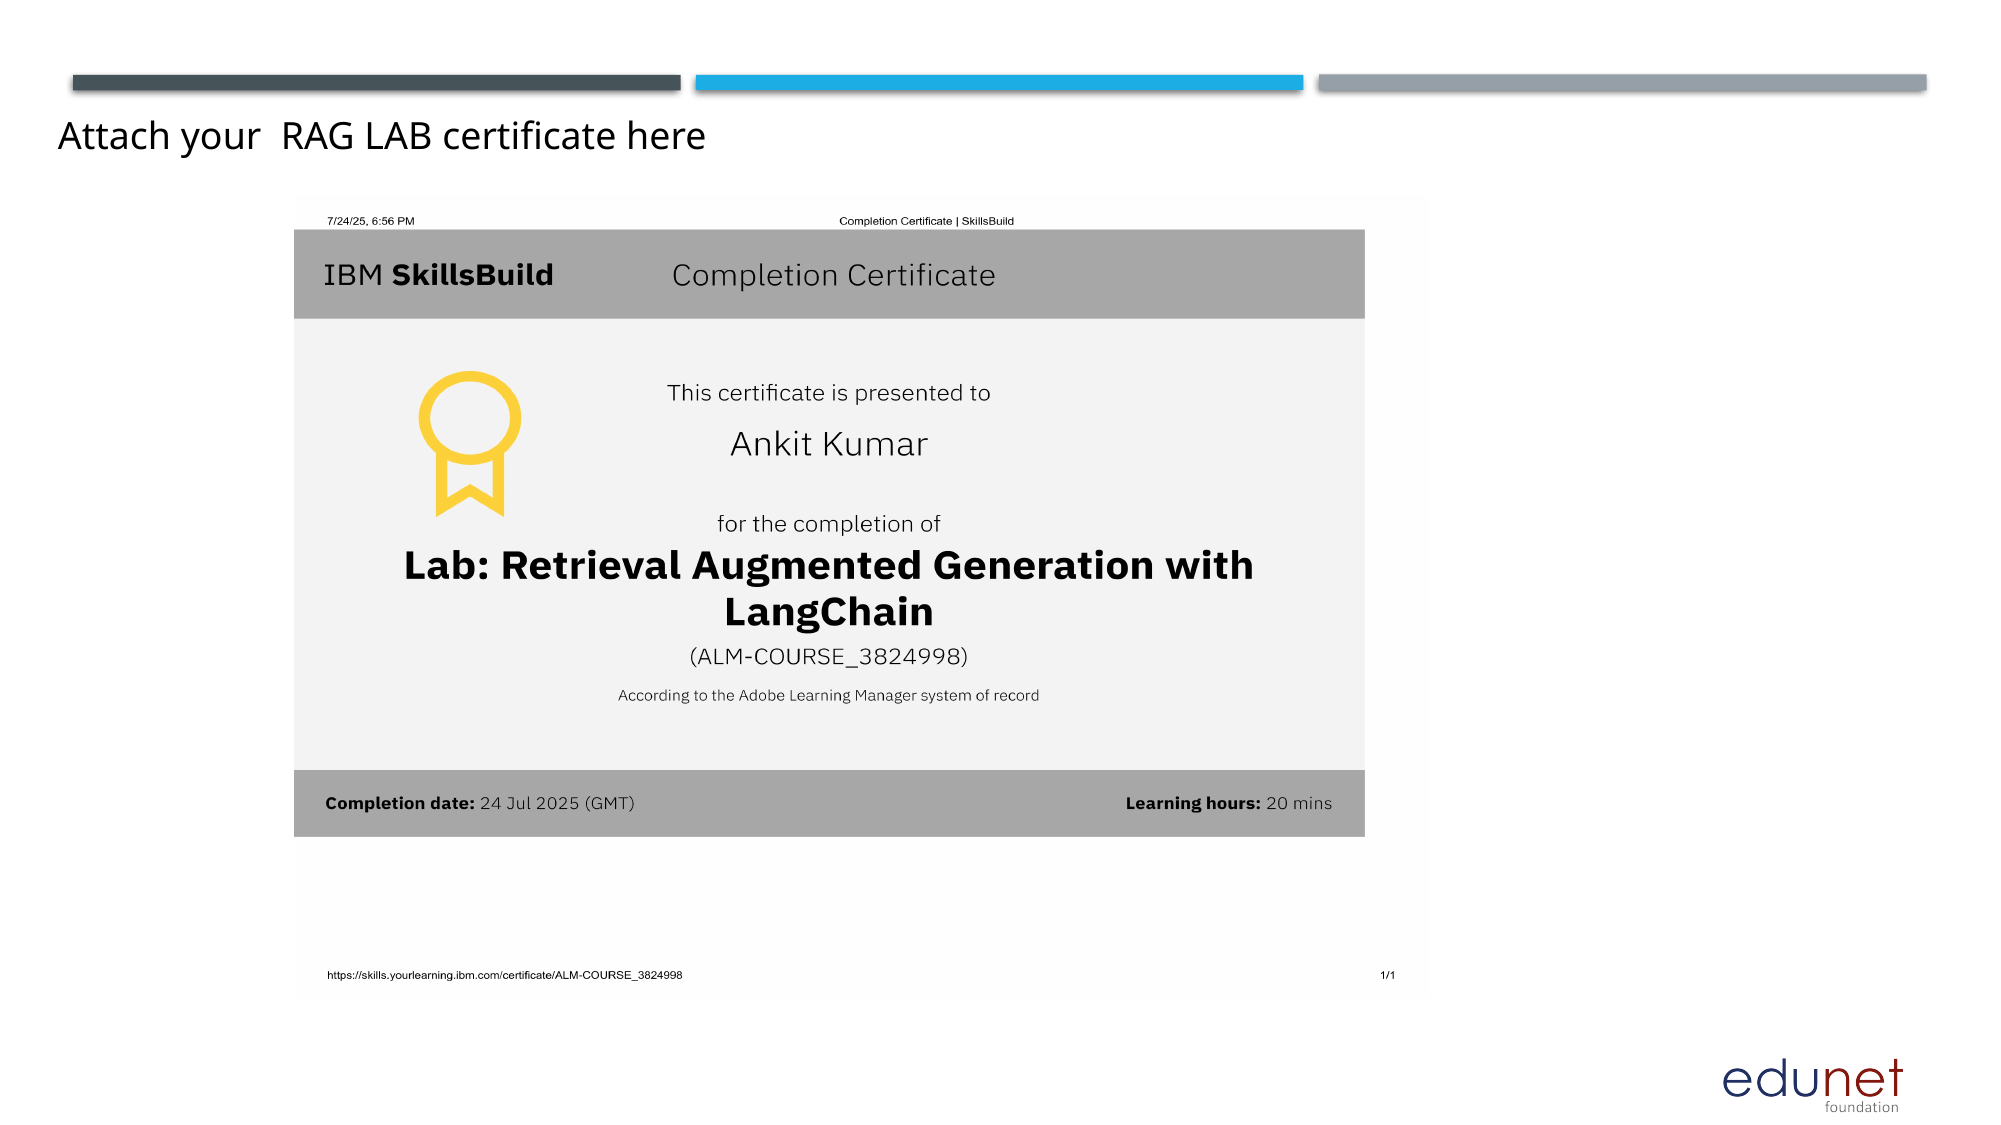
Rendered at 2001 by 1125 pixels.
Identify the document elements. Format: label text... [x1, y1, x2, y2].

picture [293, 195, 1430, 999]
picture [1719, 1056, 1905, 1116]
text_box Attach your RAG LAB certificate here [43, 104, 722, 164]
